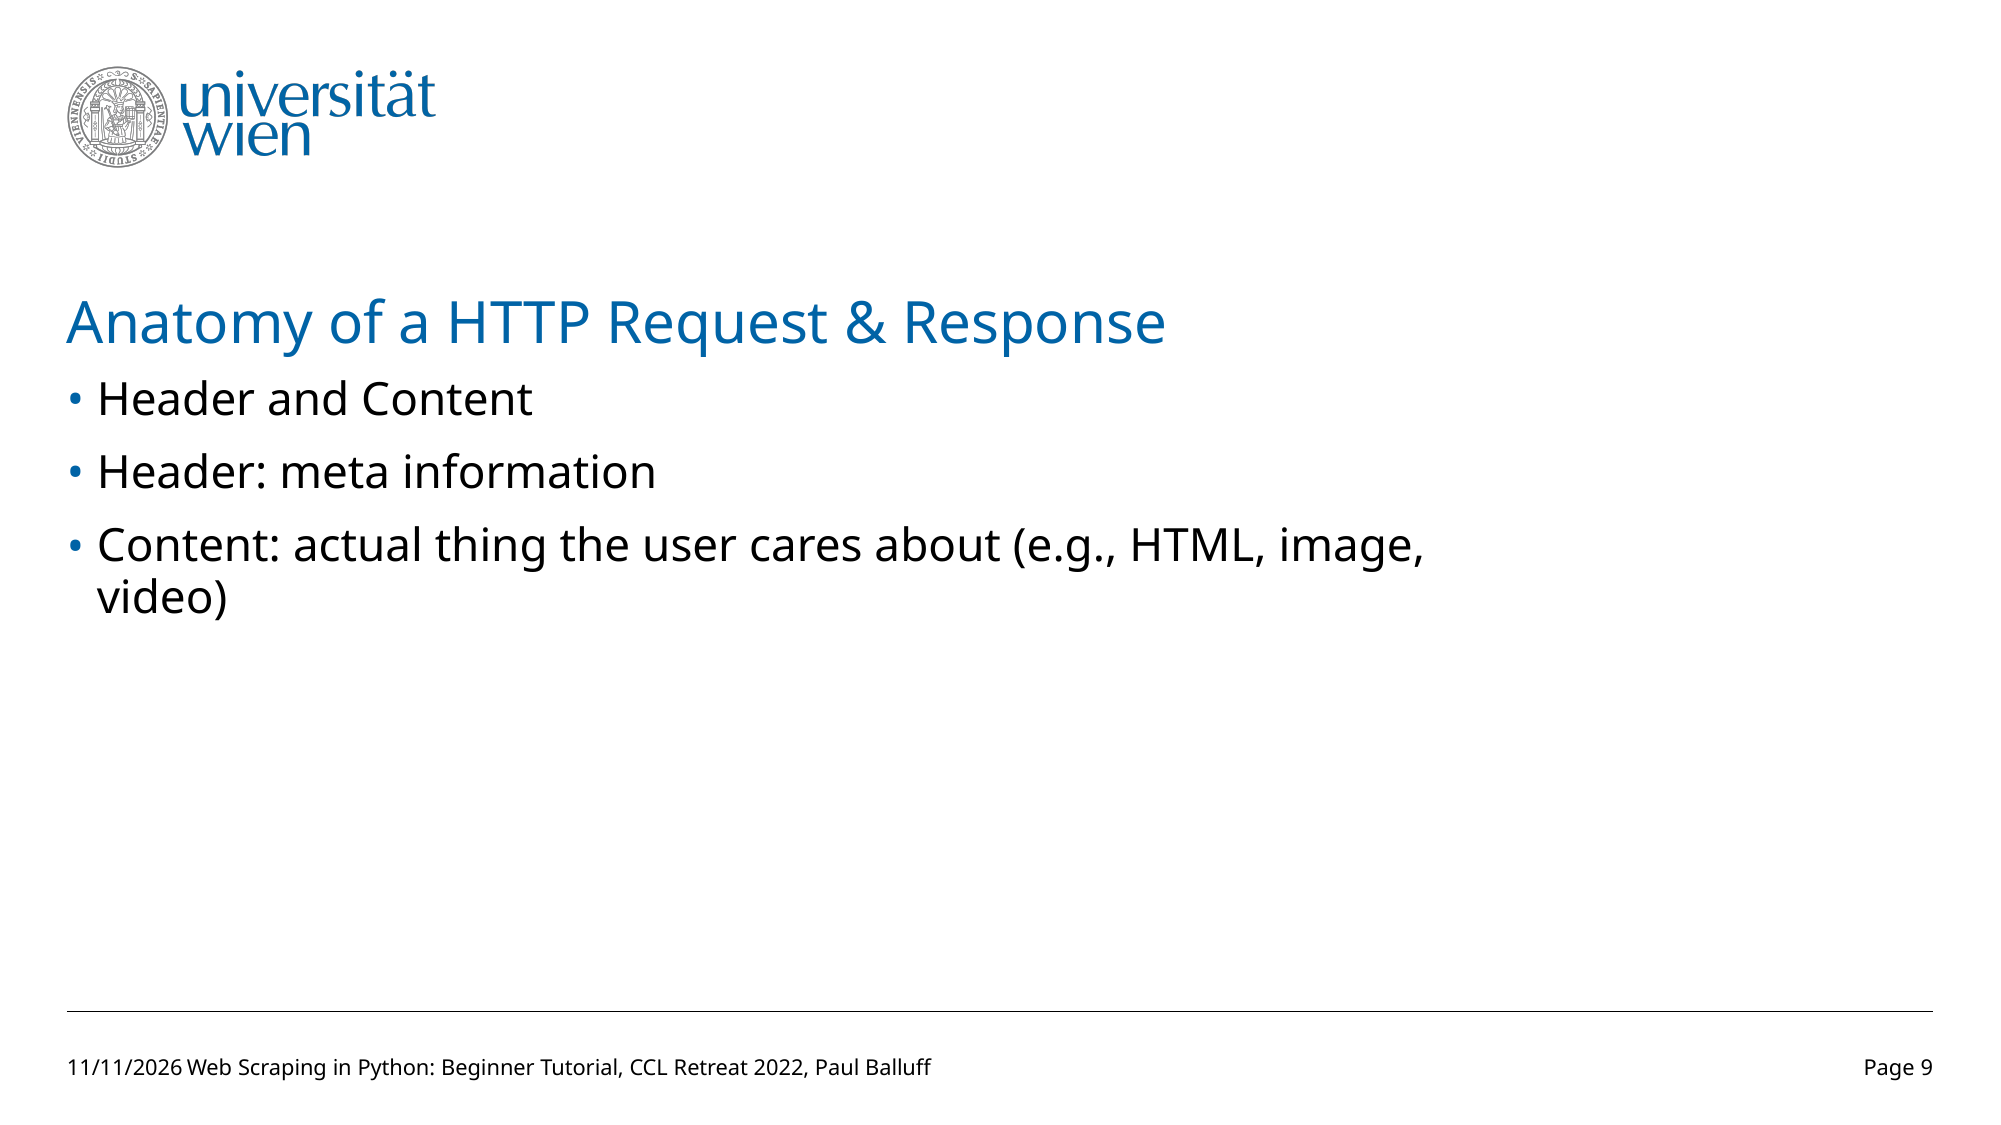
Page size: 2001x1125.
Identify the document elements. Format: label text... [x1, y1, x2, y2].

list Header and Content Header: meta information Content: actual thing the user cares about (e.g., HTML, image, video) [66, 373, 1467, 977]
picture [66, 66, 437, 168]
slide_number Page 9 [1797, 1053, 1933, 1114]
footer Web Scraping in Python: Beginner Tutorial, CCL Retreat 2022, Paul Balluff [186, 1053, 1467, 1114]
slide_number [66, 1053, 185, 1114]
title Anatomy of a HTTP Request & Response [66, 218, 1467, 356]
